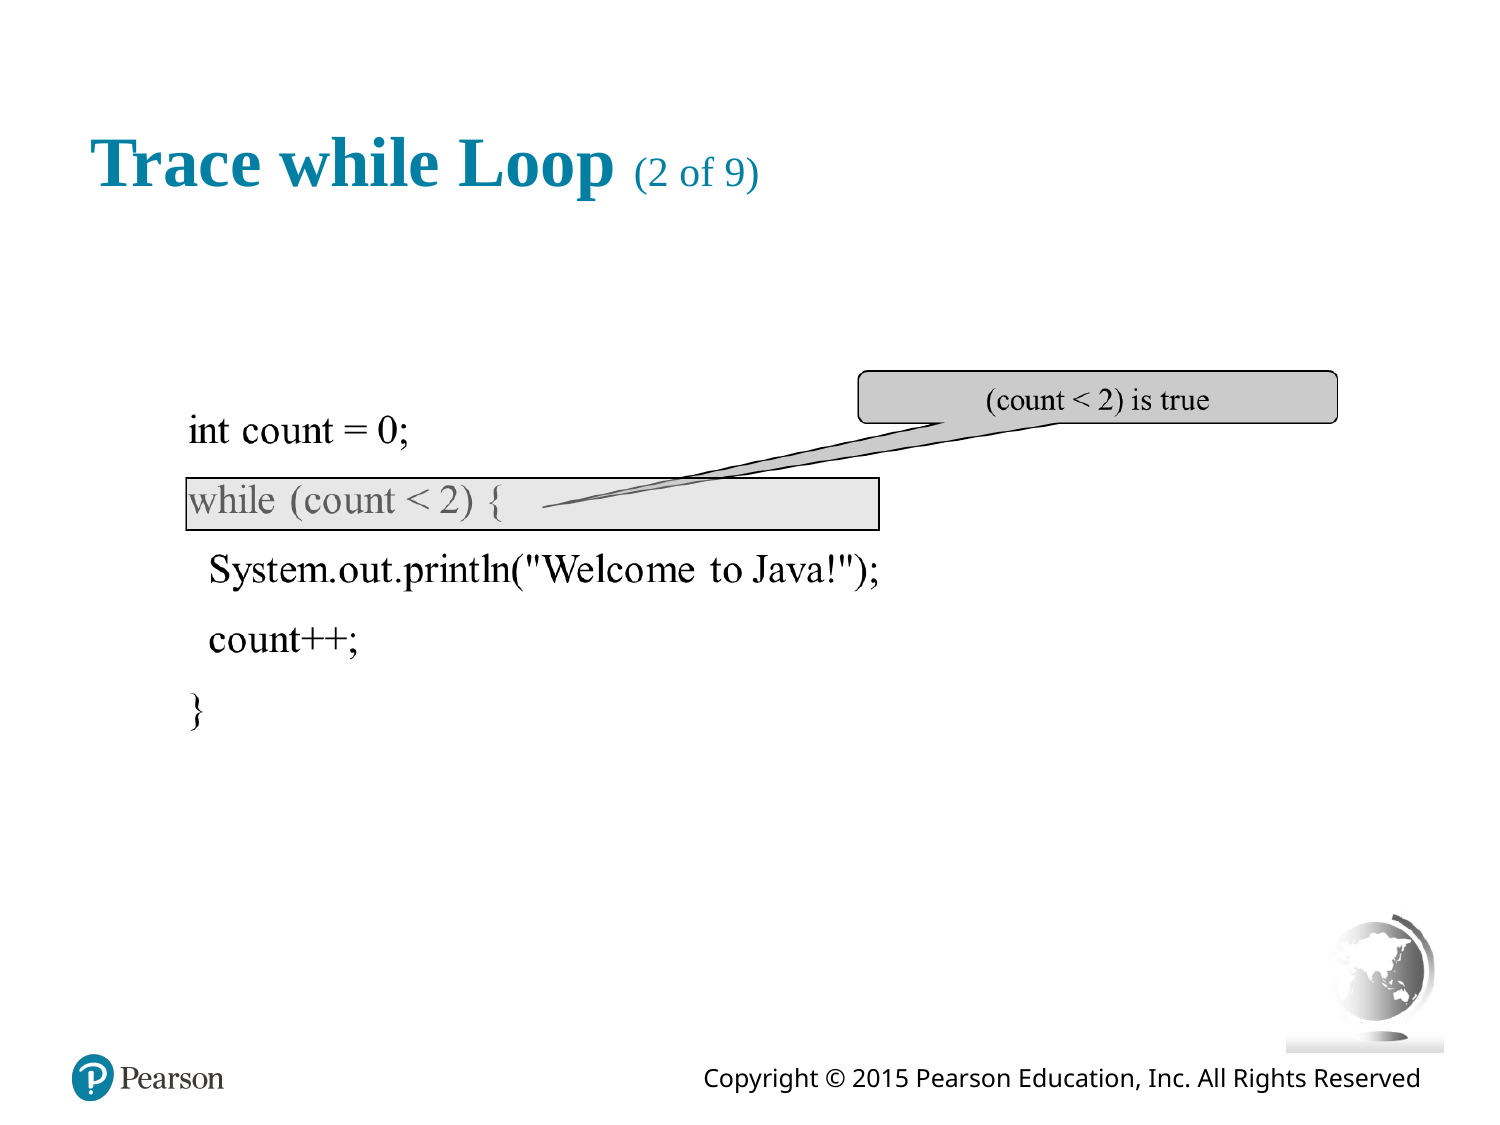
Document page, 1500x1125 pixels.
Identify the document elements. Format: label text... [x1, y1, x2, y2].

picture [80, 1063, 106, 1088]
picture [1286, 909, 1444, 1053]
picture [98, 1054, 224, 1101]
picture [72, 1087, 83, 1101]
picture [72, 1054, 88, 1070]
picture [162, 369, 1338, 756]
title Trace while Loop (2 of 9) [75, 40, 1425, 216]
